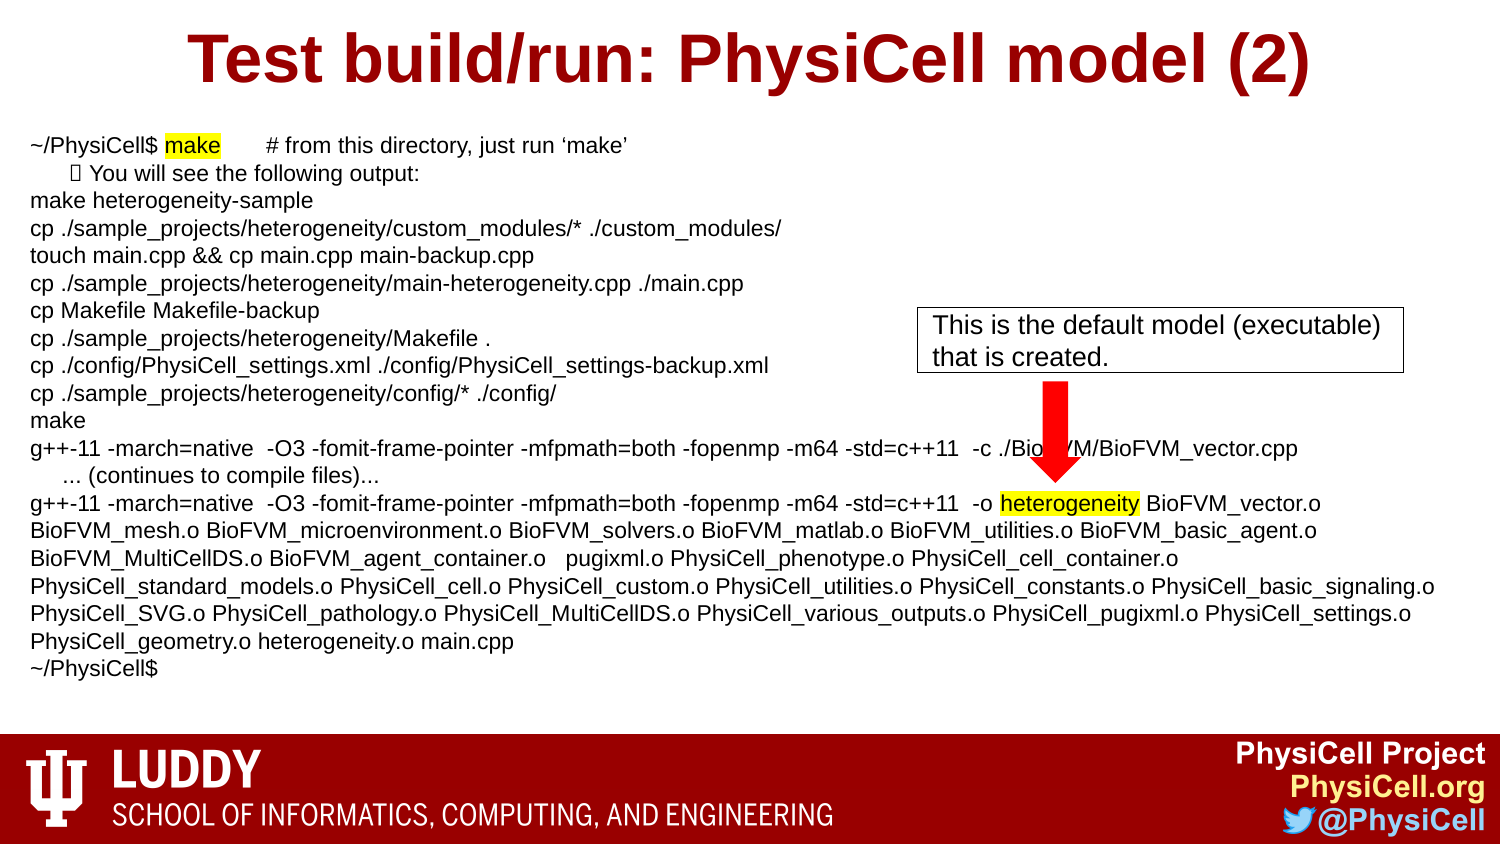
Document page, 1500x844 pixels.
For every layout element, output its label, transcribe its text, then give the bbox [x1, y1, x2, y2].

text_box [1029, 381, 1082, 484]
list ~/PhysiCell$ make # from this directory, just run ‘make’  You will see the following output: make heterogeneity-sample cp ./sample_projects/heterogeneity/custom_modules/* ./custom_modules/ touch main.cpp && cp main.cpp main-backup.cpp cp ./sample_projects/heterogeneity/main-heterogeneity.cpp ./main.cpp cp Makefile Makefile-backup cp ./sample_projects/heterogeneity/Makefile . cp ./config/PhysiCell_settings.xml ./config/PhysiCell_settings-backup.xml cp ./sample_projects/heterogeneity/config/* ./config/ make g++-11 -march=native -O3 -fomit-frame-pointer -mfpmath=both -fopenmp -m64 -std=c++11 -c ./BioFVM/BioFVM_vector.cpp ... (continues to compile files)... g++-11 -march=native -O3 -fomit-frame-pointer -mfpmath=both -fopenmp -m64 -std=c++11 -o heterogeneity BioFVM_vector.o BioFVM_mesh.o BioFVM_microenvironment.o BioFVM_solvers.o BioFVM_matlab.o BioFVM_utilities.o BioFVM_basic_agent.o BioFVM_MultiCellDS.o BioFVM_agent_container.o pugixml.o PhysiCell_phenotype.o PhysiCell_cell_container.o PhysiCell_standard_models.o PhysiCell_cell.o PhysiCell_custom.o PhysiCell_utilities.o PhysiCell_constants.o PhysiCell_basic_signaling.o PhysiCell_SVG.o PhysiCell_pathology.o PhysiCell_MultiCellDS.o PhysiCell_various_outputs.o PhysiCell_pugixml.o PhysiCell_settings.o PhysiCell_geometry.o heterogeneity.o main.cpp ~/PhysiCell$ [0, 123, 1500, 739]
text_box This is the default model (executable) that is created. [917, 307, 1404, 373]
title Test build/run: PhysiCell model (2) [0, 0, 1500, 121]
picture [0, 739, 1500, 844]
